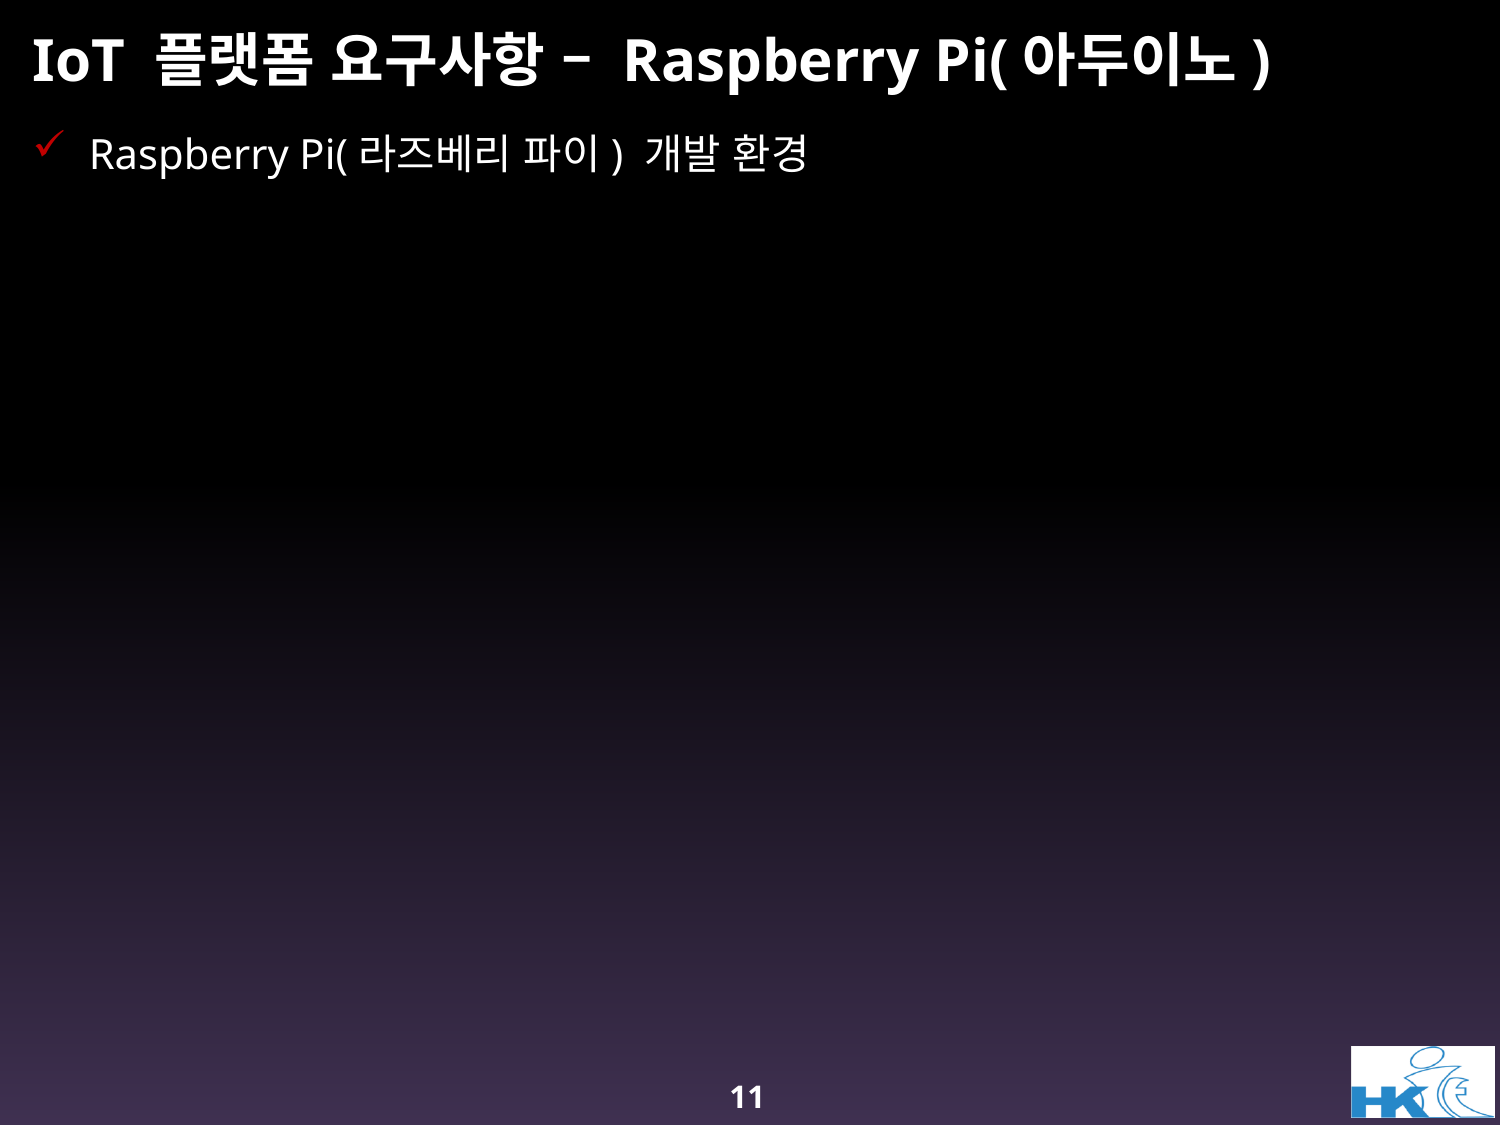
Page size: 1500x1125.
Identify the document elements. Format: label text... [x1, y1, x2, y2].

picture [1351, 1046, 1495, 1118]
slide_number 11 [714, 1069, 816, 1125]
title IoT 플랫폼 요구사항 – Raspberry Pi(아두이노) [17, 11, 1471, 106]
list Raspberry Pi(라즈베리 파이) 개발 환경 [17, 120, 1483, 268]
